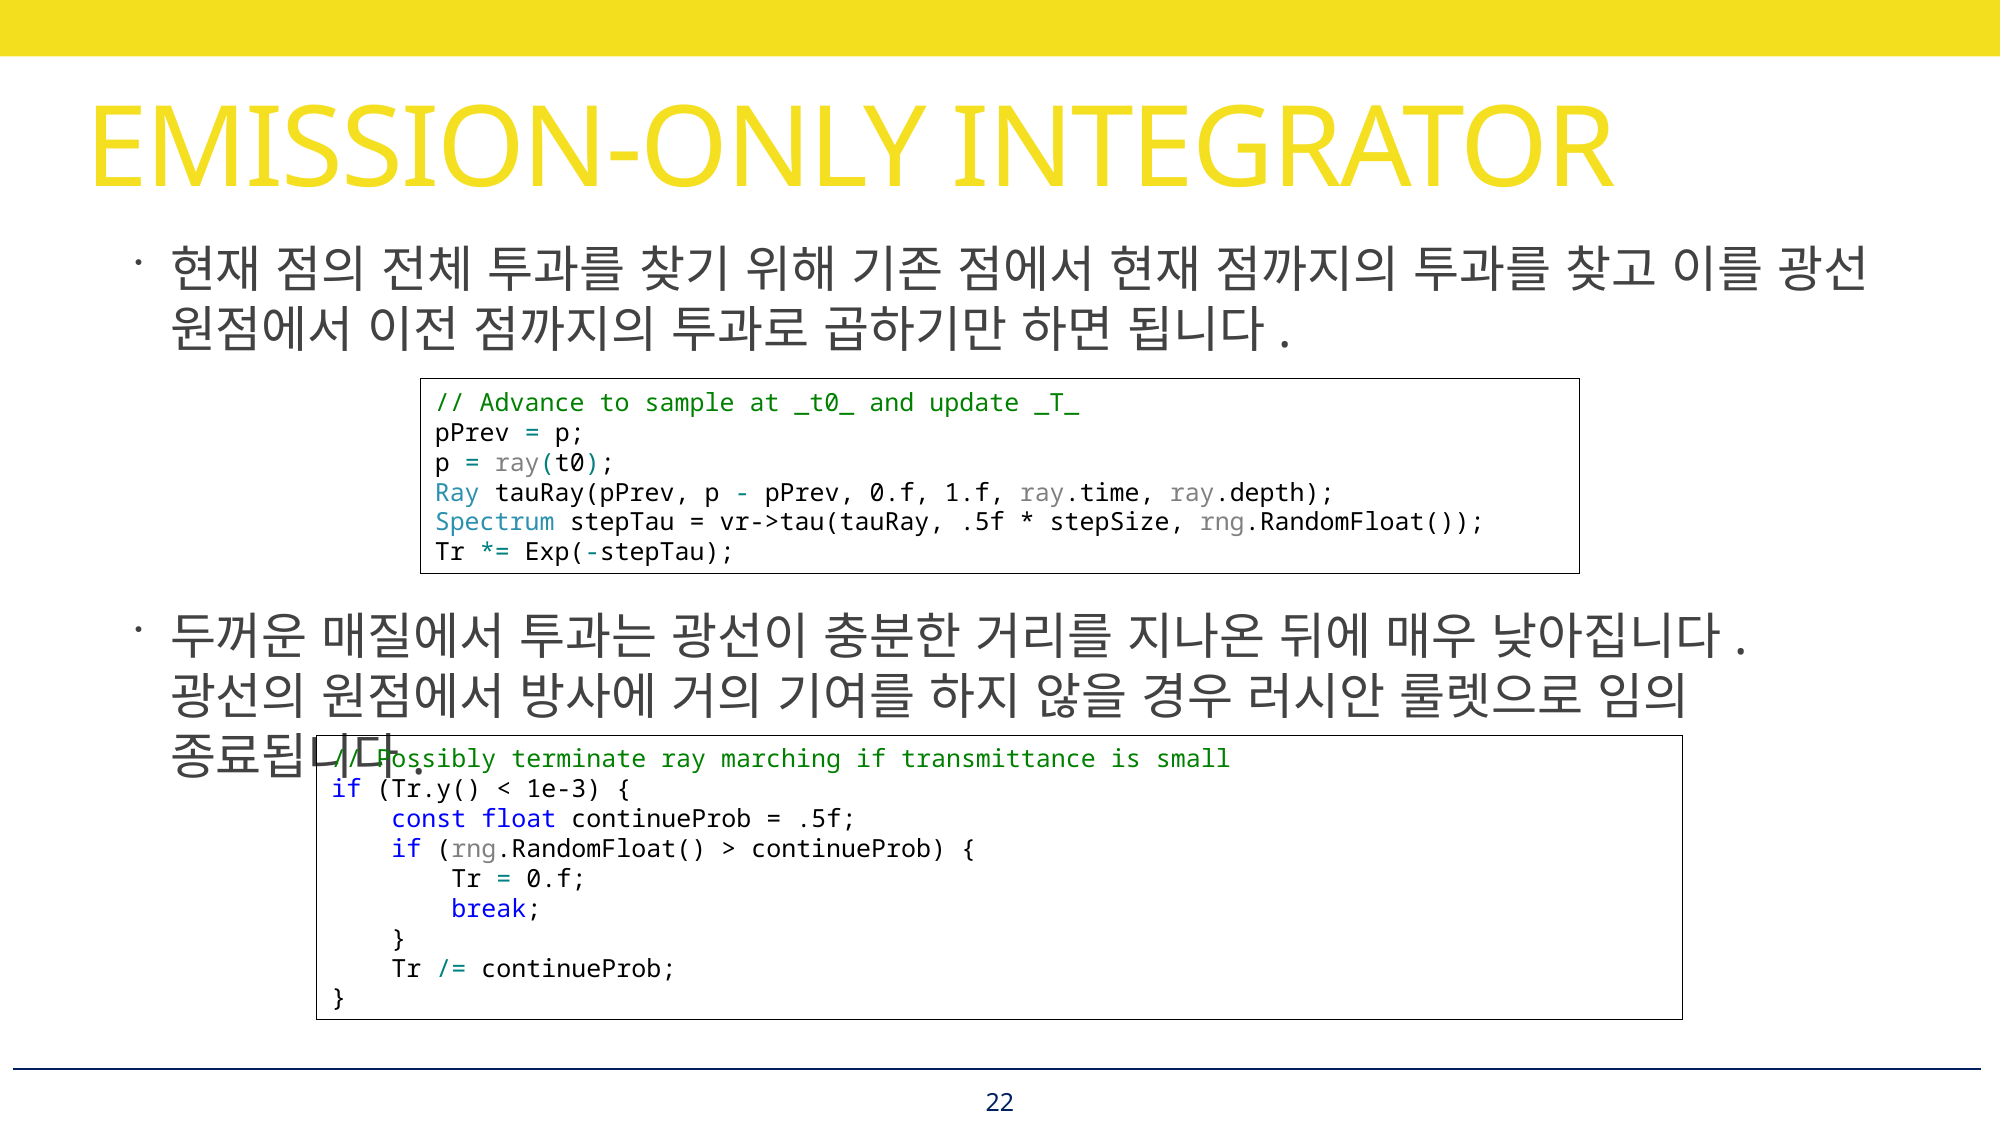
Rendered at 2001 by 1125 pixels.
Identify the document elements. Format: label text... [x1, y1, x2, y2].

text_box // Advance to sample at _t0_ and update _T_ pPrev = p; p = ray(t0); Ray tauRay(pPrev, p - pPrev, 0.f, 1.f, ray.time, ray.depth); Spectrum stepTau = vr->tau(tauRay, .5f * stepSize, rng.RandomFloat()); Tr *= Exp(-stepTau); [420, 378, 1580, 574]
list 현재 점의 전체 투과를 찾기 위해 기존 점에서 현재 점까지의 투과를 찾고 이를 광선 원점에서 이전 점까지의 투과로 곱하기만 하면 됩니다. 두꺼운 매질에서 투과는 광선이 충분한 거리를 지나온 뒤에 매우 낮아집니다. 광선의 원점에서 방사에 거의 기여를 하지 않을 경우 러시안 룰렛으로 임의 종료됩니다. [85, 237, 1915, 1049]
text_box // Possibly terminate ray marching if transmittance is small if (Tr.y() < 1e-3) { const float continueProb = .5f; if (rng.RandomFloat() > continueProb) { Tr = 0.f; break; } Tr /= continueProb; } [316, 735, 1683, 1020]
title EMISSION-ONLY INTEGRATOR [85, 89, 1915, 212]
slide_number 22 [916, 1078, 1084, 1125]
